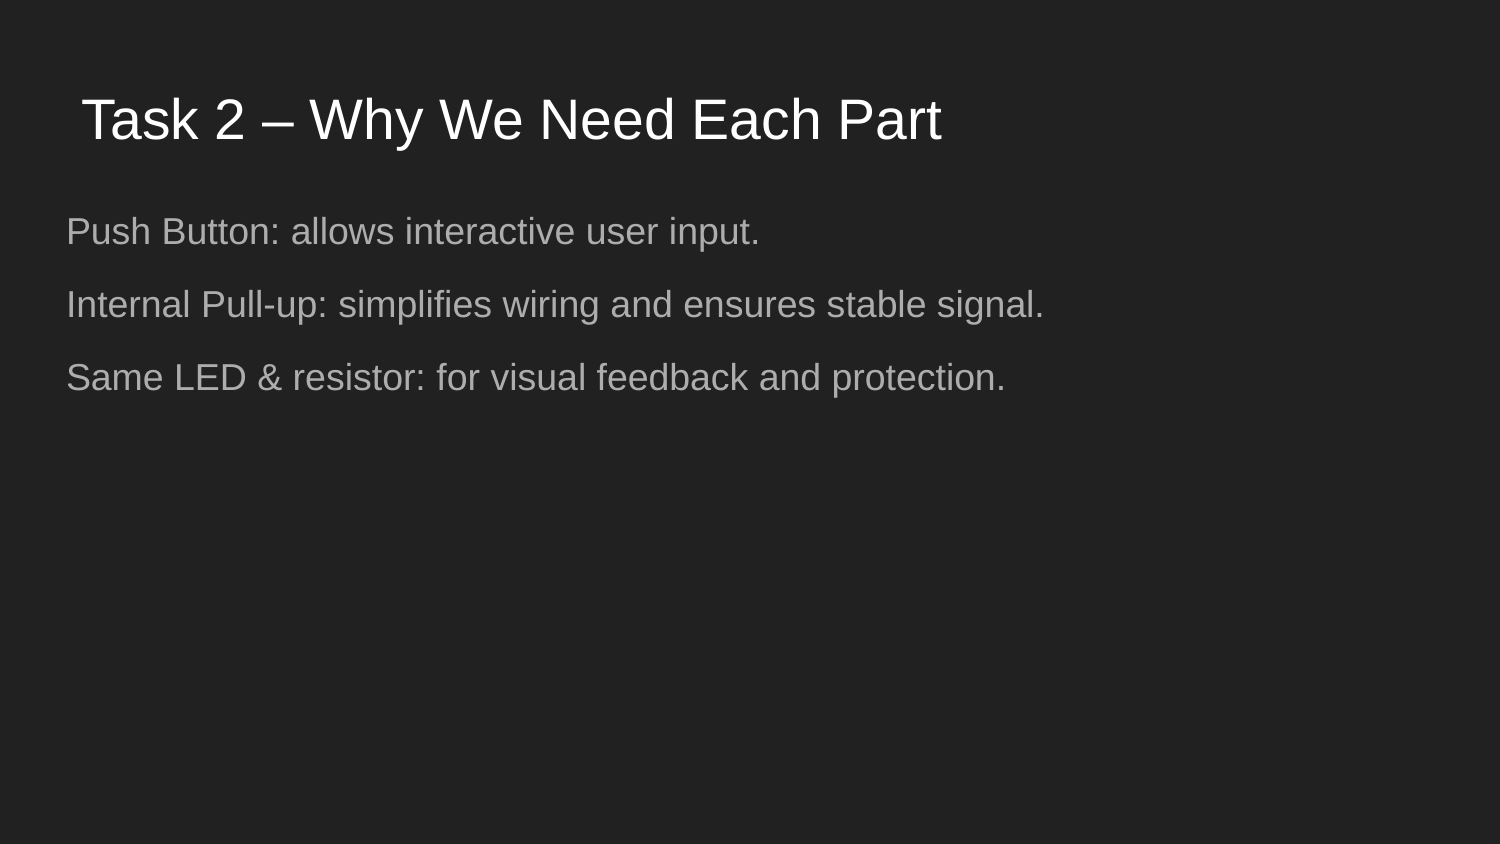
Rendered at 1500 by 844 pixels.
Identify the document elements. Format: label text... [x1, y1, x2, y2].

list Push Button: allows interactive user input. Internal Pull-up: simplifies wiring and ensures stable signal. Same LED & resistor: for visual feedback and protection. [51, 189, 1449, 750]
title Task 2 – Why We Need Each Part [51, 72, 1449, 167]
